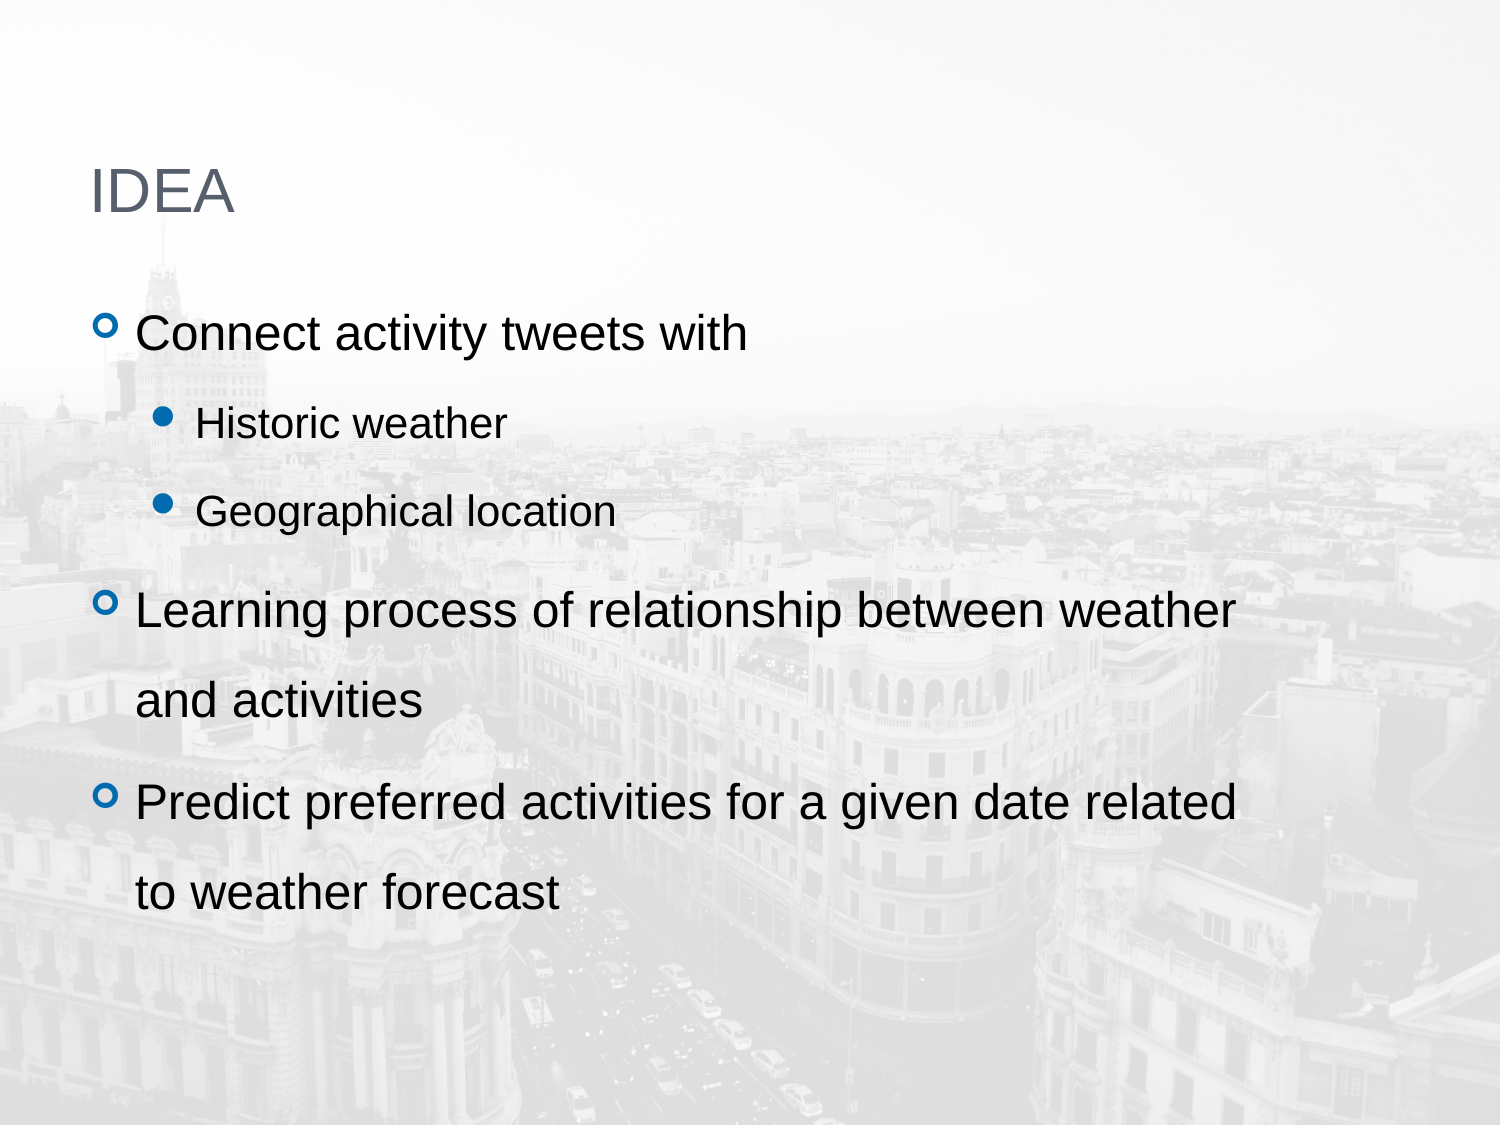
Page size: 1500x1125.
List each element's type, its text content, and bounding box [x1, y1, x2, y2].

title Idea [75, 45, 1300, 233]
list Connect activity tweets with Historic weather Geographical location Learning process of relationship between weather and activities Predict preferred activities for a given date related to weather forecast [75, 262, 1300, 1062]
